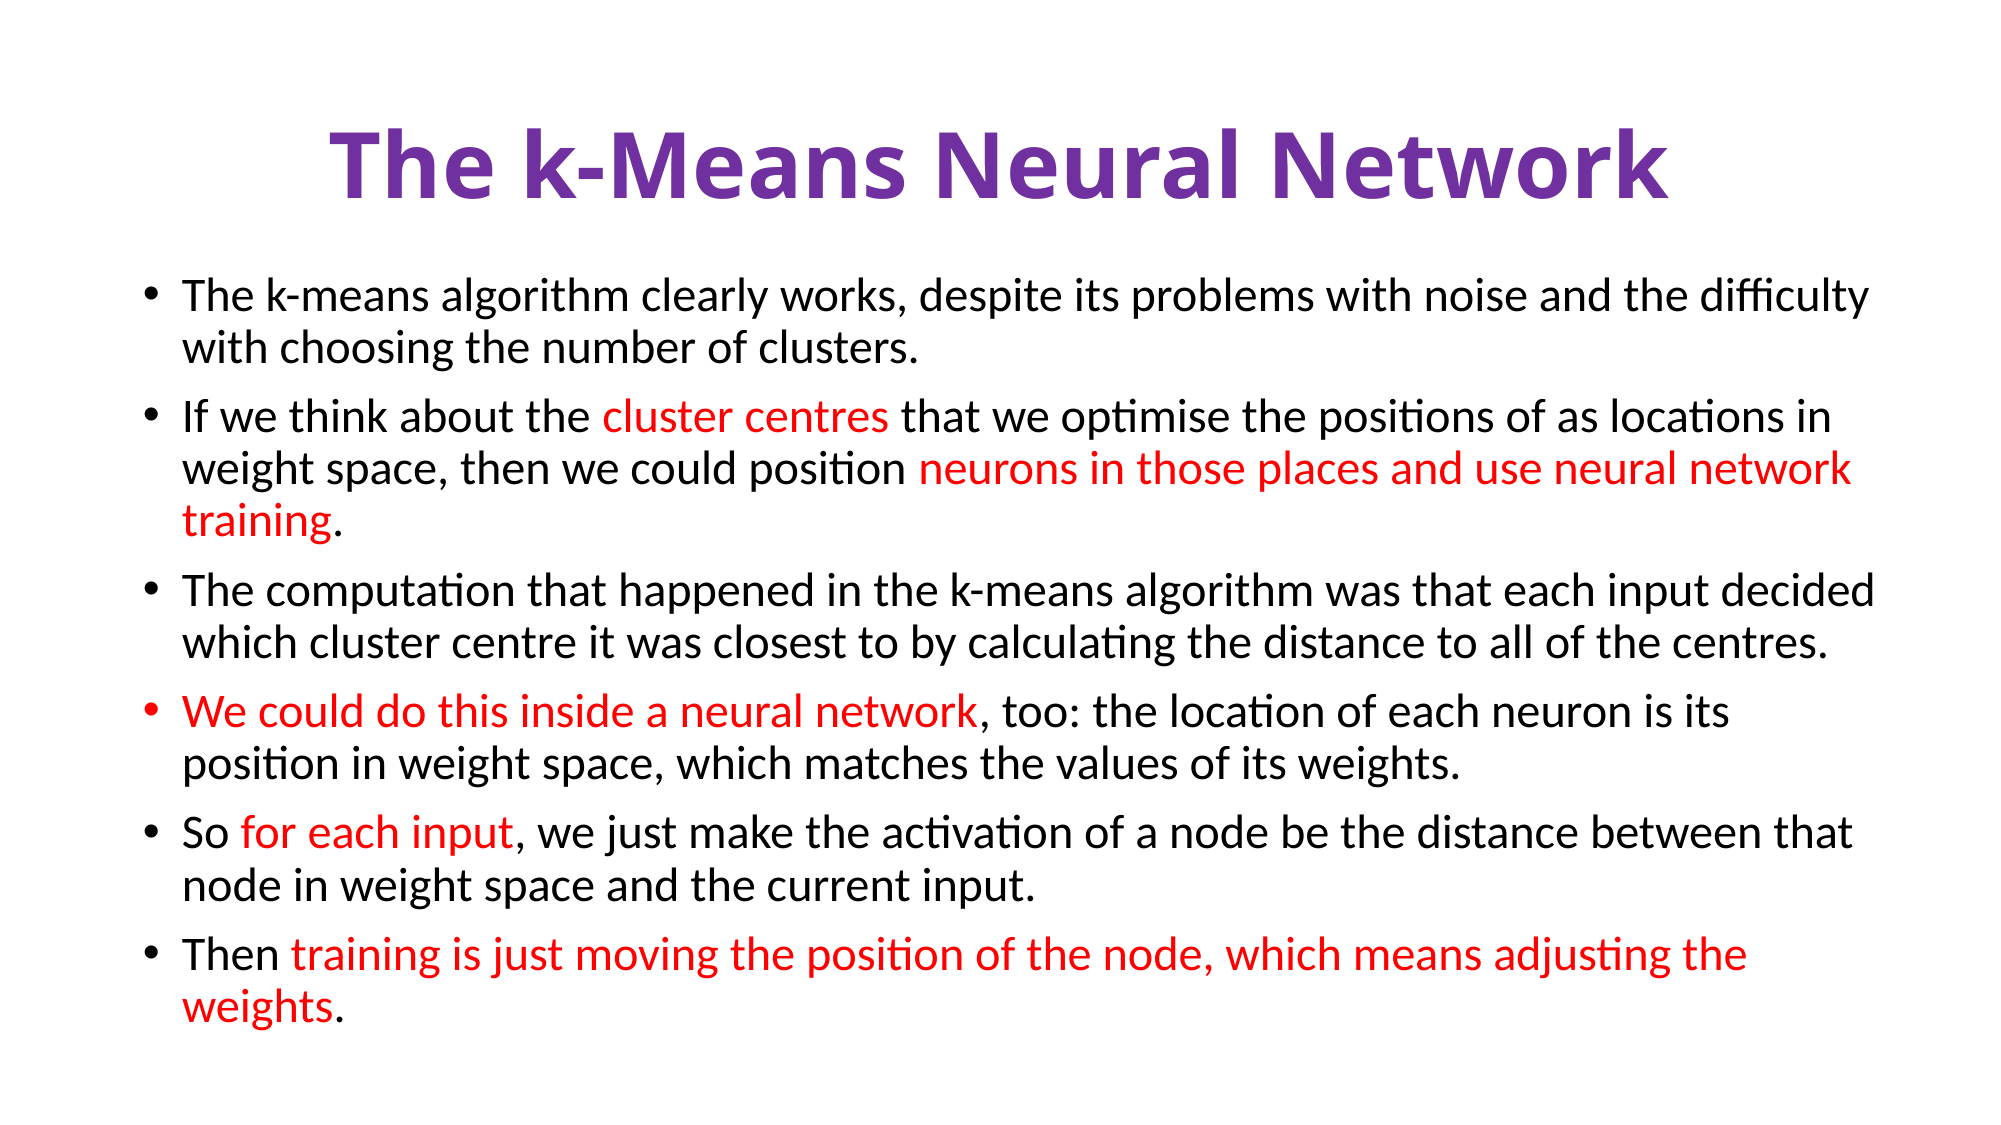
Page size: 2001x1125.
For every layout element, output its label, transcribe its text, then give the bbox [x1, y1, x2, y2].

title The k-Means Neural Network [137, 59, 1863, 262]
list The k-means algorithm clearly works, despite its problems with noise and the difficulty with choosing the number of clusters. If we think about the cluster centres that we optimise the positions of as locations in weight space, then we could position neurons in those places and use neural network training. The computation that happened in the k-means algorithm was that each input decided which cluster centre it was closest to by calculating the distance to all of the centres. We could do this inside a neural network, too: the location of each neuron is its position in weight space, which matches the values of its weights. So for each input, we just make the activation of a node be the distance between that node in weight space and the current input. Then training is just moving the position of the node, which means adjusting the weights. [127, 262, 1902, 1086]
